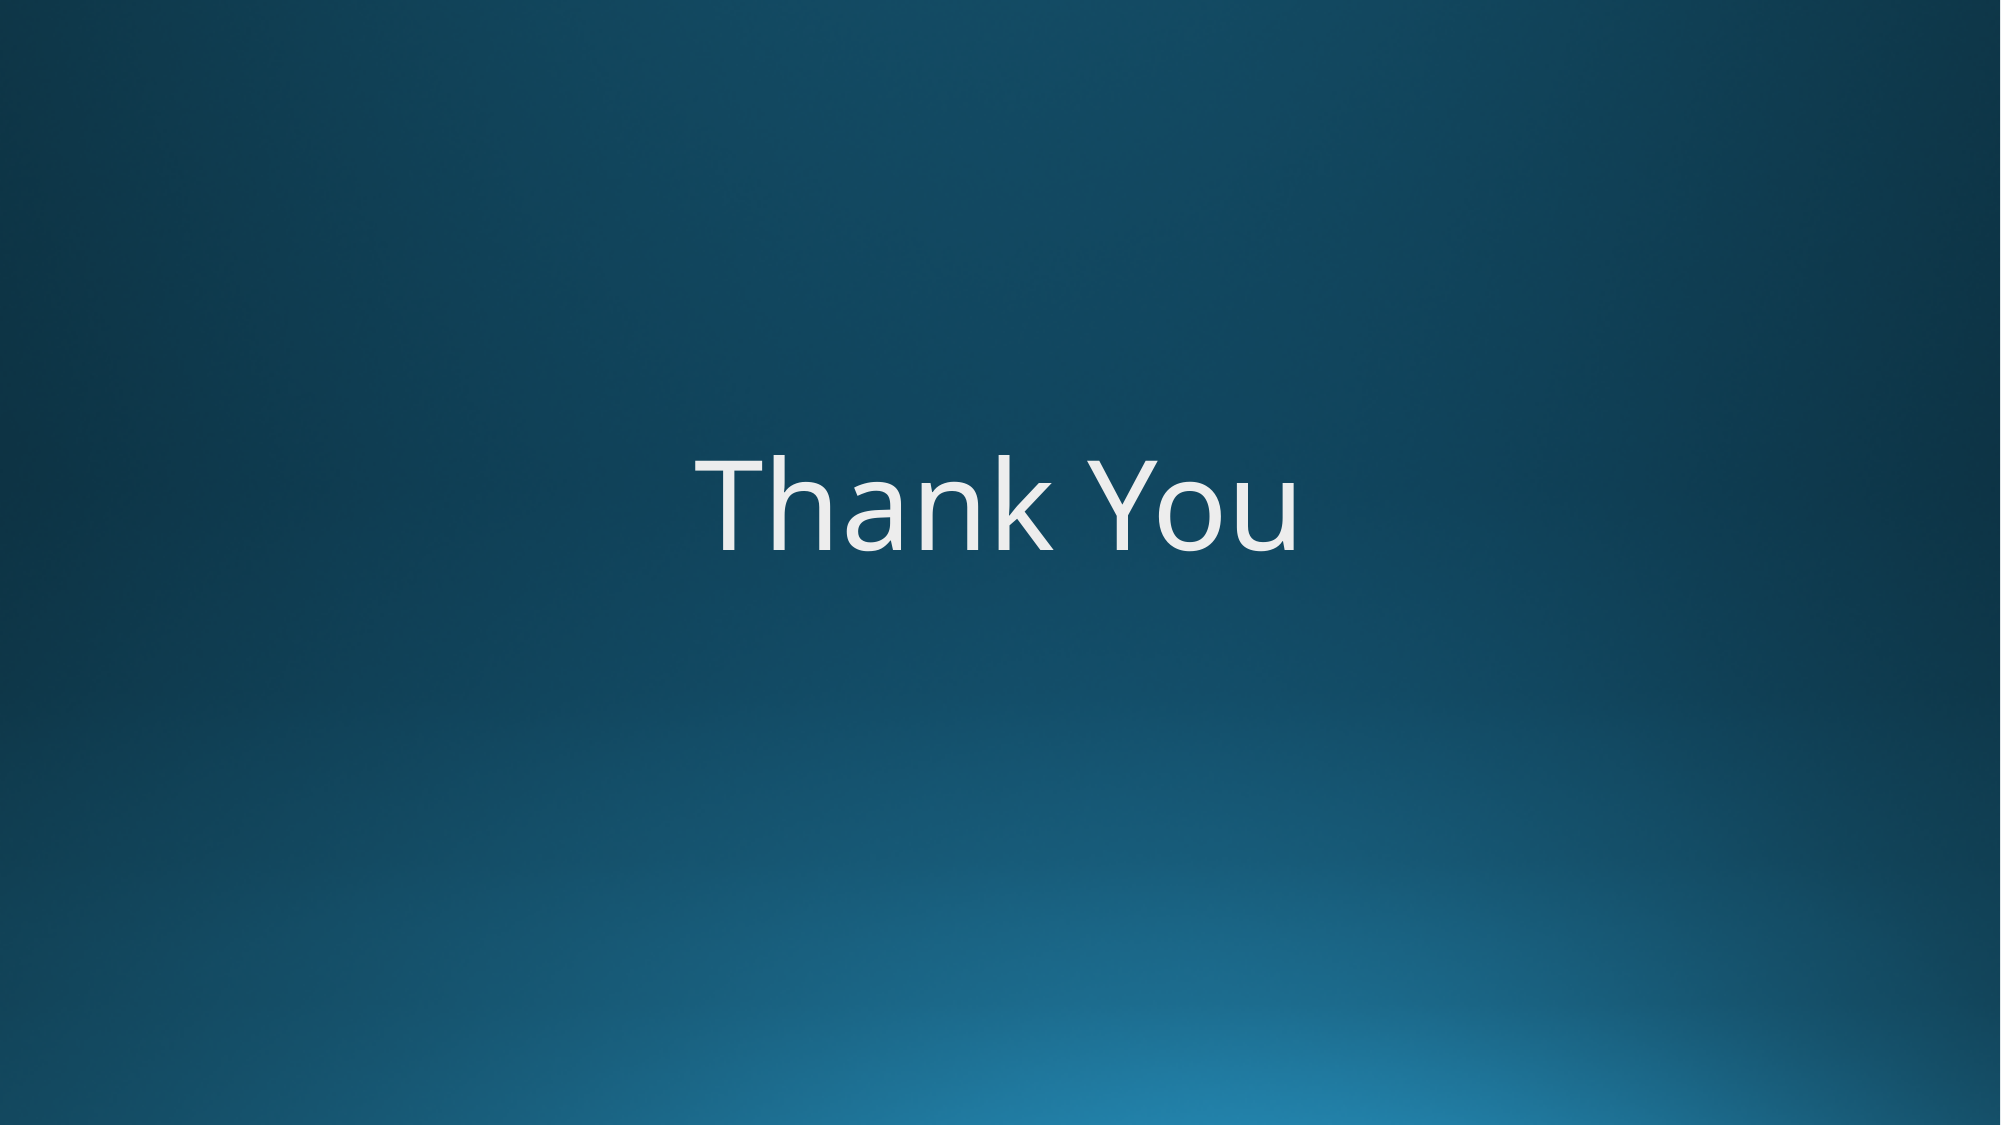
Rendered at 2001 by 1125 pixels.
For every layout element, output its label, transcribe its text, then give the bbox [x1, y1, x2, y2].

text_box Thank You [137, 435, 1863, 563]
picture [0, 0, 2001, 1125]
